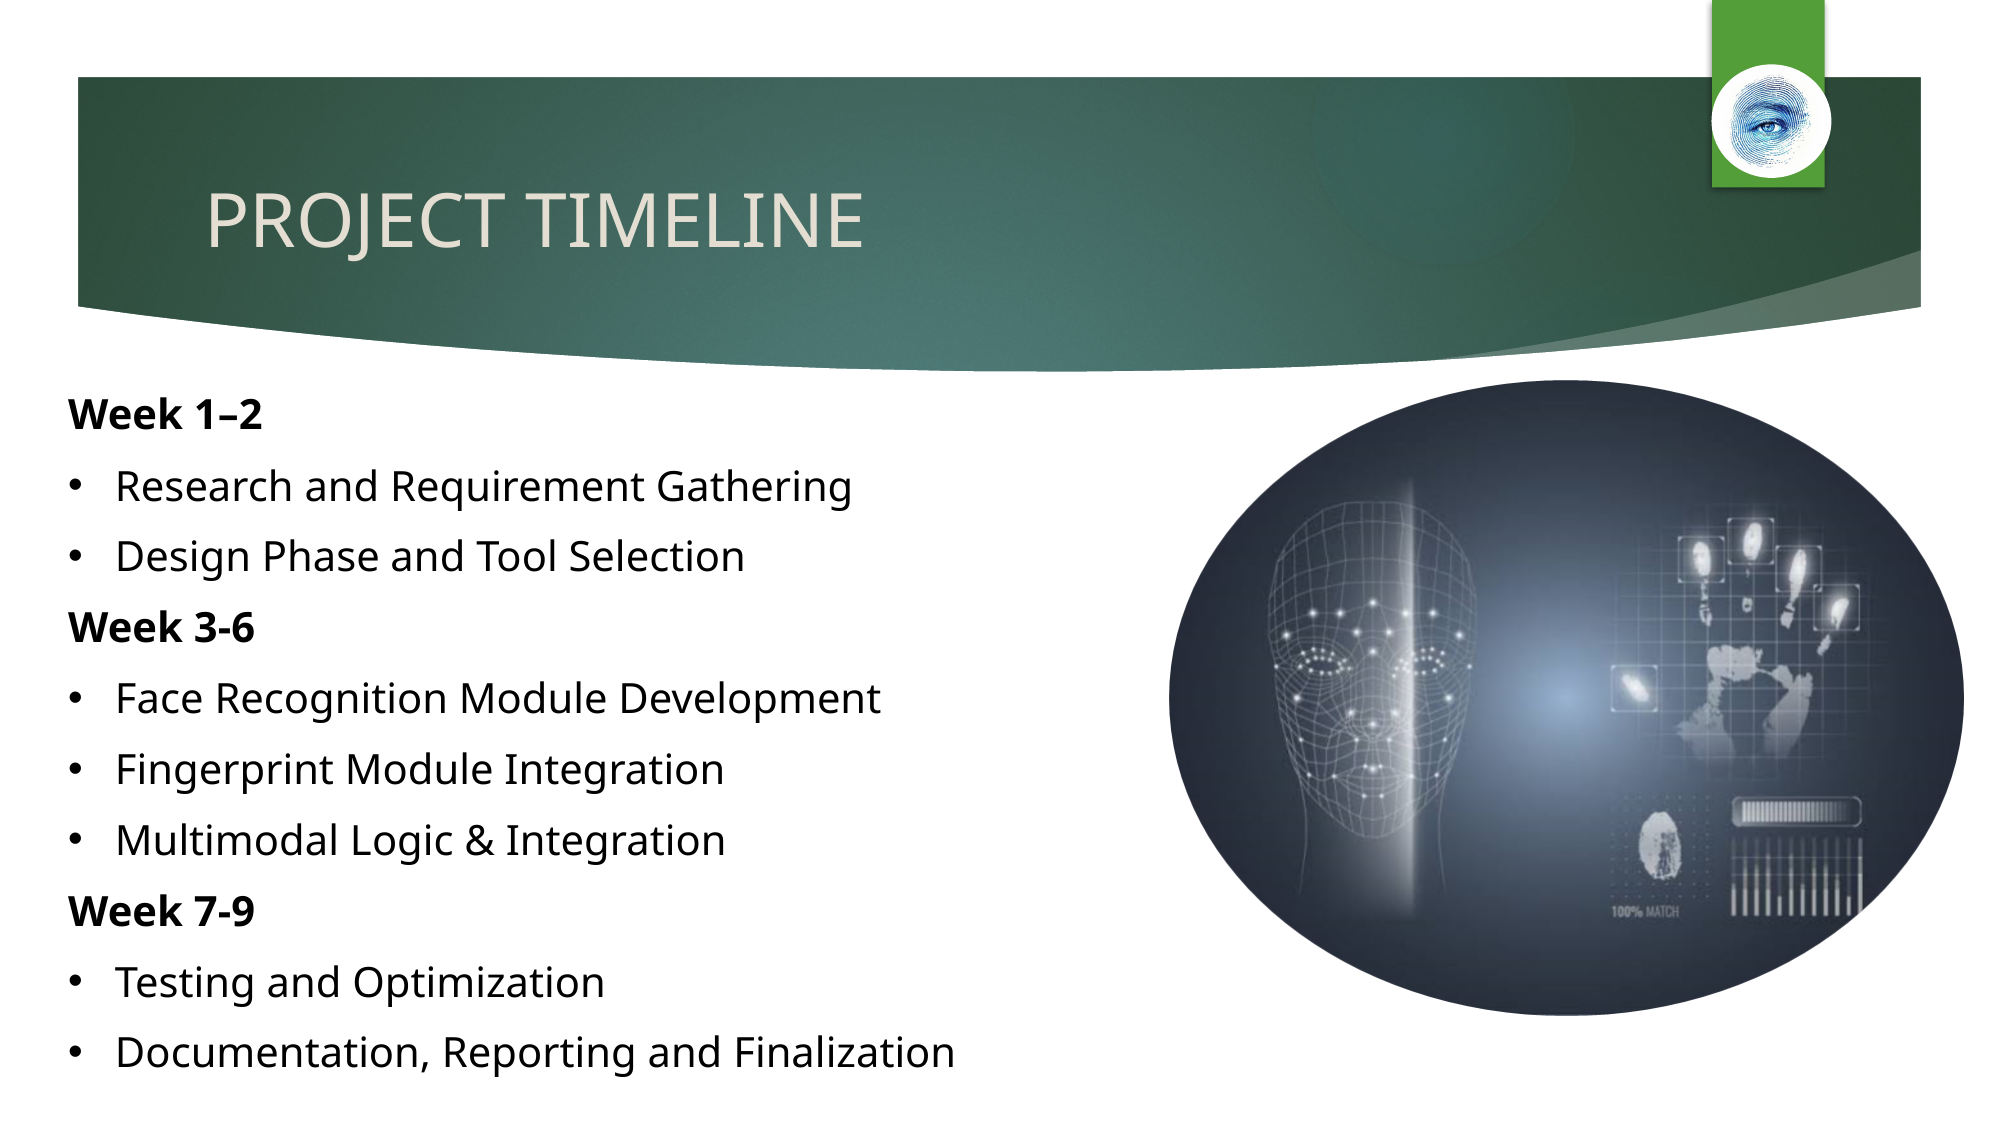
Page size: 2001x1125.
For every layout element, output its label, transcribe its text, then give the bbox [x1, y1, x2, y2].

title PROJECT TIMELINE [189, 159, 1627, 276]
picture [1169, 380, 1964, 1017]
text_box Week 1–2 Research and Requirement Gathering Design Phase and Tool Selection Week 3-6 Face Recognition Module Development Fingerprint Module Integration Multimodal Logic & Integration Week 7-9 Testing and Optimization Documentation, Reporting and Finalization [53, 381, 1928, 1084]
picture [1711, 64, 1832, 179]
